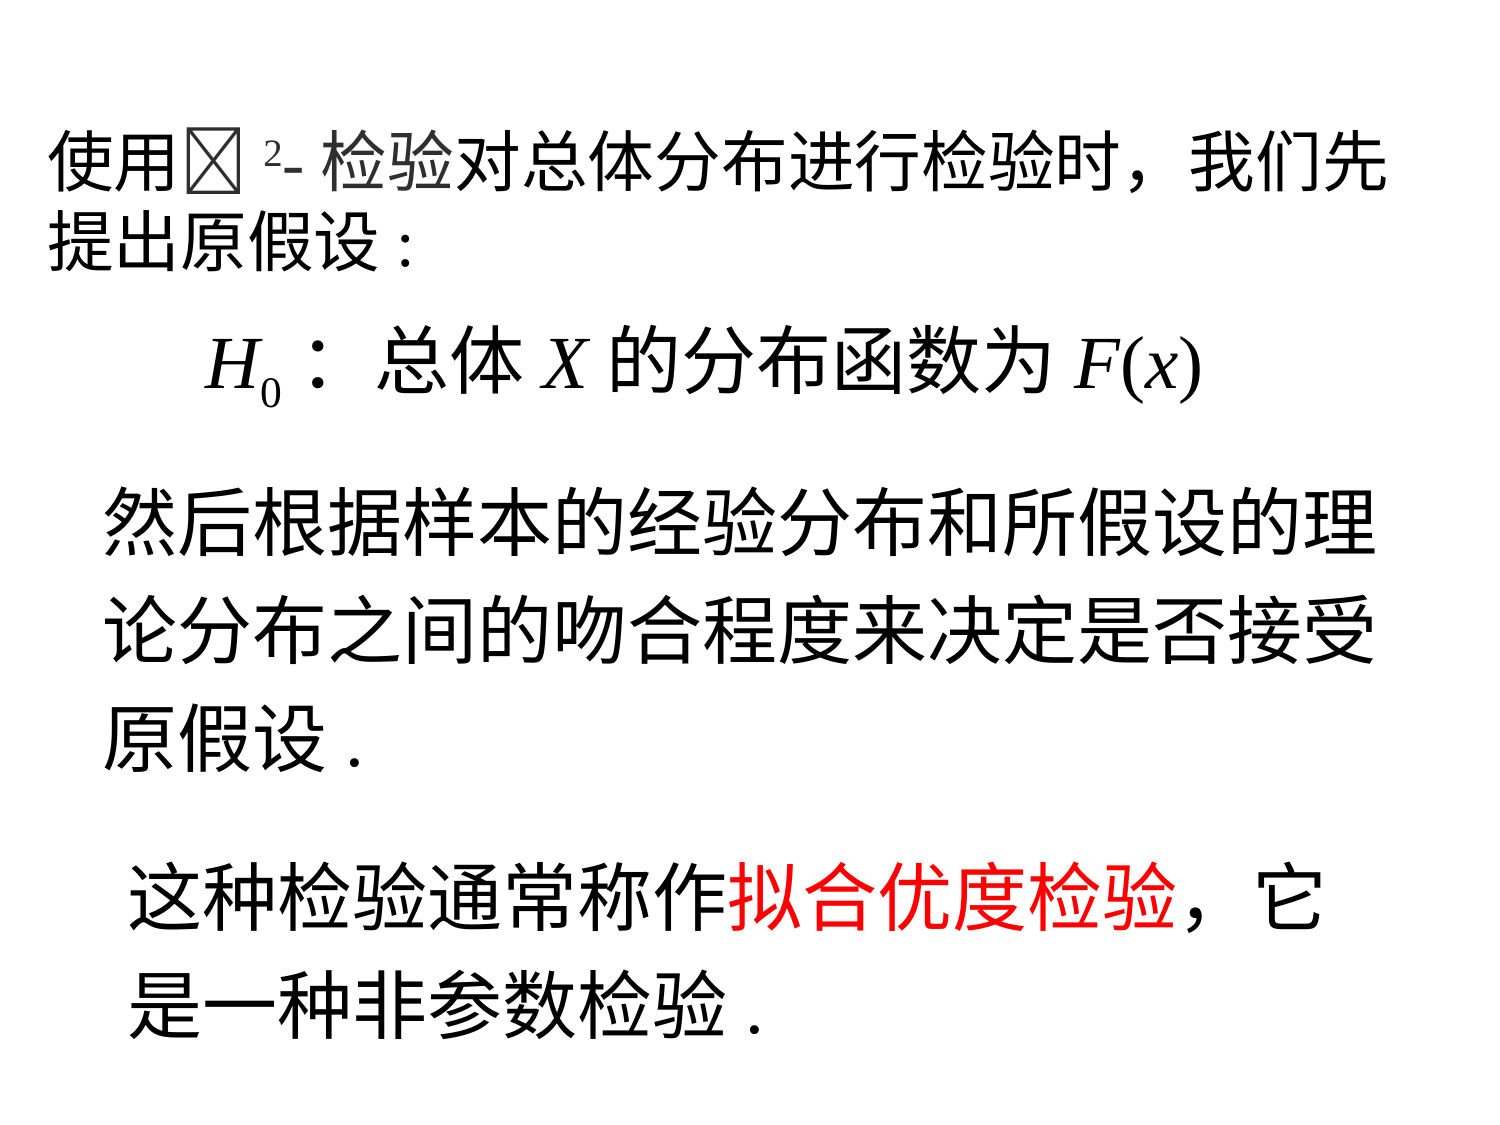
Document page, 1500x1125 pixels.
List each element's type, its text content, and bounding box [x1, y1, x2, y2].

text_box 这种检验通常称作拟合优度检验，它是一种非参数检验. [112, 824, 1350, 1056]
text_box 使用2-检验对总体分布进行检验时，我们先 提出原假设: [32, 112, 1404, 288]
text_box H0：总体X的分布函数为F(x) [153, 306, 1350, 424]
text_box 然后根据样本的经验分布和所假设的理论分布之间的吻合程度来决定是否接受原假设. [87, 450, 1413, 789]
